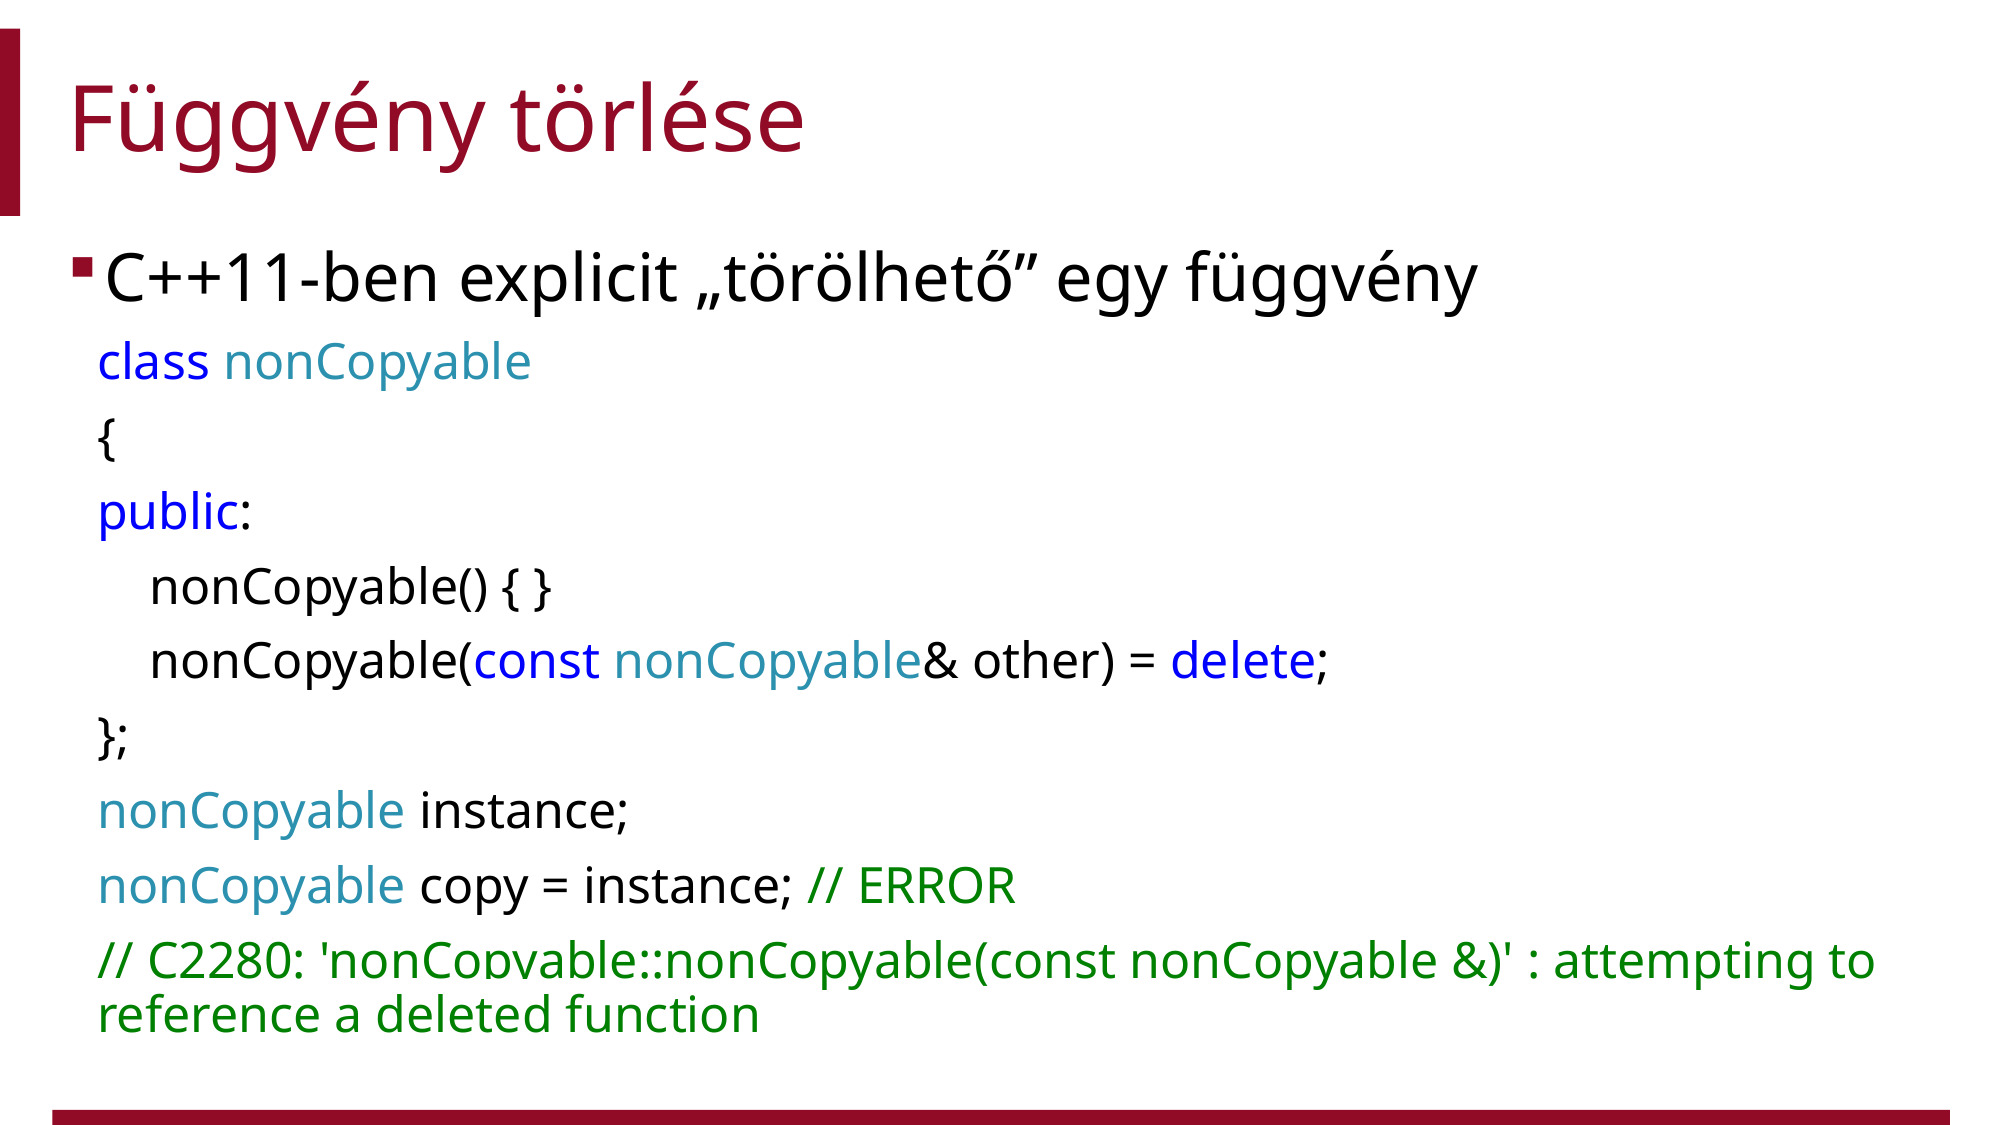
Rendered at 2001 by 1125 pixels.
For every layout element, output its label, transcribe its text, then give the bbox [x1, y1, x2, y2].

title Függvény törlése [52, 28, 1950, 216]
list C++11-ben explicit „törölhető” egy függvény class nonCopyable { public: nonCopyable() { } nonCopyable(const nonCopyable& other) = delete; }; nonCopyable instance; nonCopyable copy = instance; // ERROR // C2280: 'nonCopyable::nonCopyable(const nonCopyable &)' : attempting to reference a deleted function [52, 236, 1950, 1079]
